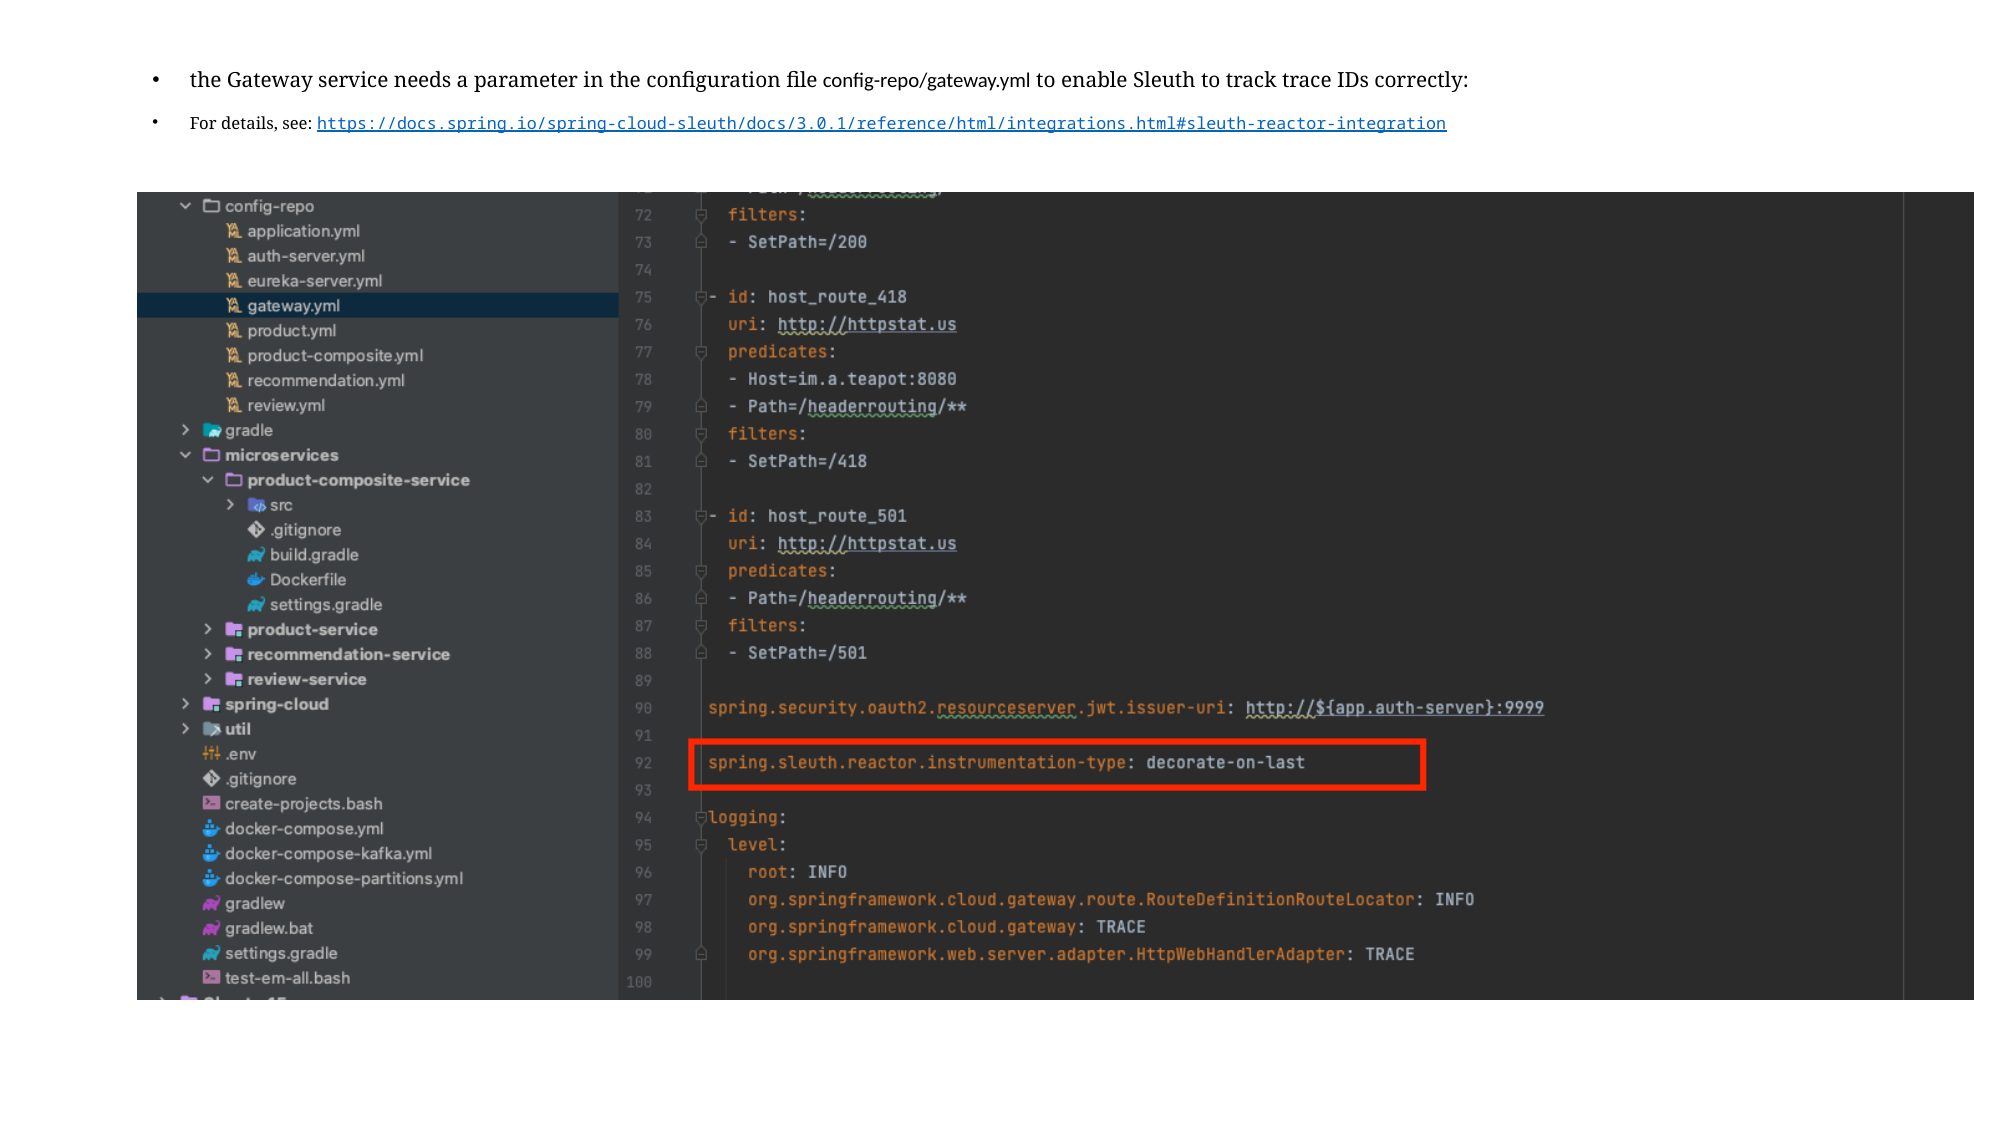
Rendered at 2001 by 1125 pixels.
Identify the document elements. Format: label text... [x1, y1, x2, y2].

picture [137, 192, 1974, 1000]
list the Gateway service needs a parameter in the configuration file config-repo/gateway.yml to enable Sleuth to track trace IDs correctly: For details, see: https://docs.spring.io/spring-cloud-sleuth/docs/3.0.1/reference/html/integrations.html#sleuth-reactor-integration. [137, 62, 1863, 192]
